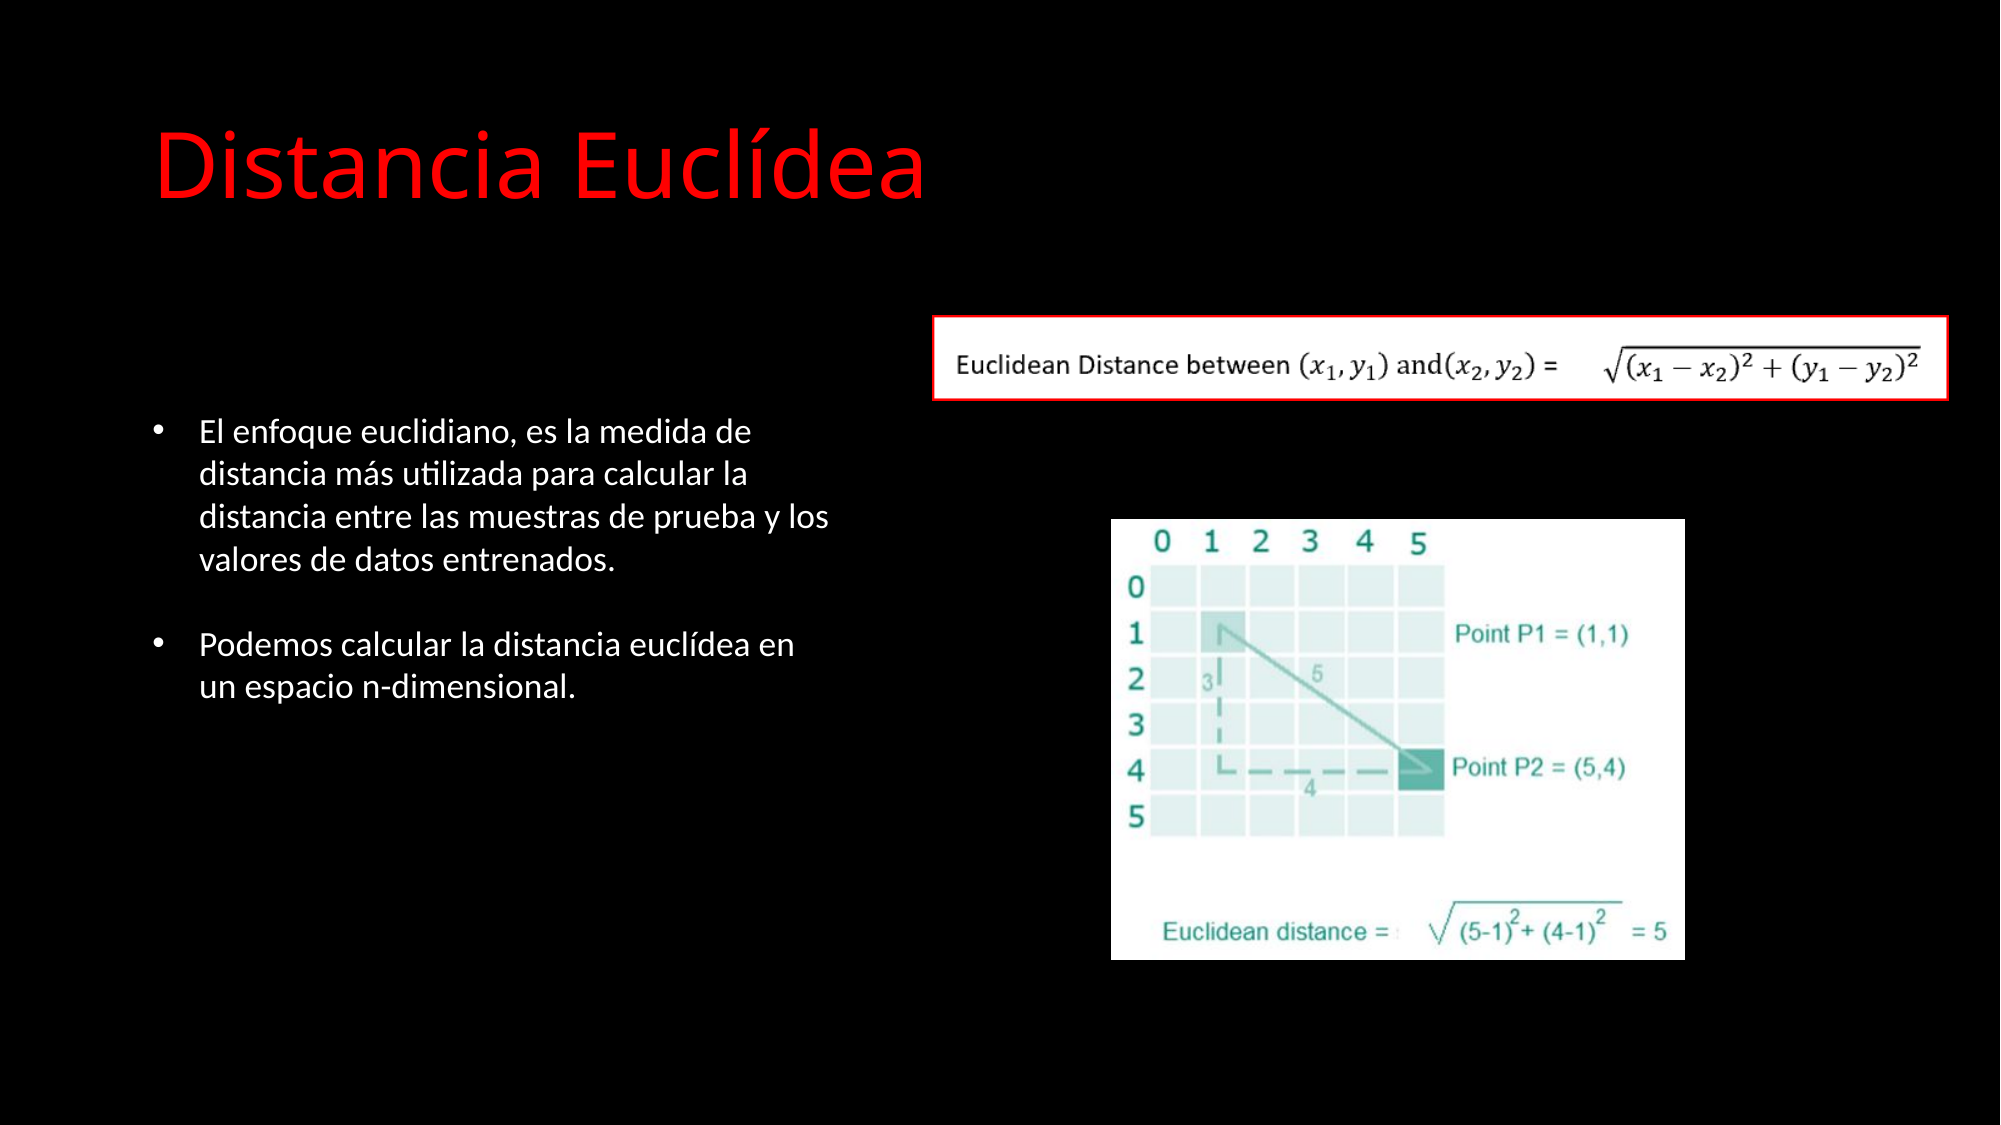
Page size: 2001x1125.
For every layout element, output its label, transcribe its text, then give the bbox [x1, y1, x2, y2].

picture [931, 315, 1949, 401]
text_box El enfoque euclidiano, es la medida de distancia más utilizada para calcular la distancia entre las muestras de prueba y los valores de datos entrenados. Podemos calcular la distancia euclídea en un espacio n-dimensional. [137, 400, 847, 713]
text_box Distancia Euclídea [137, 59, 1863, 278]
picture [1110, 519, 1685, 961]
